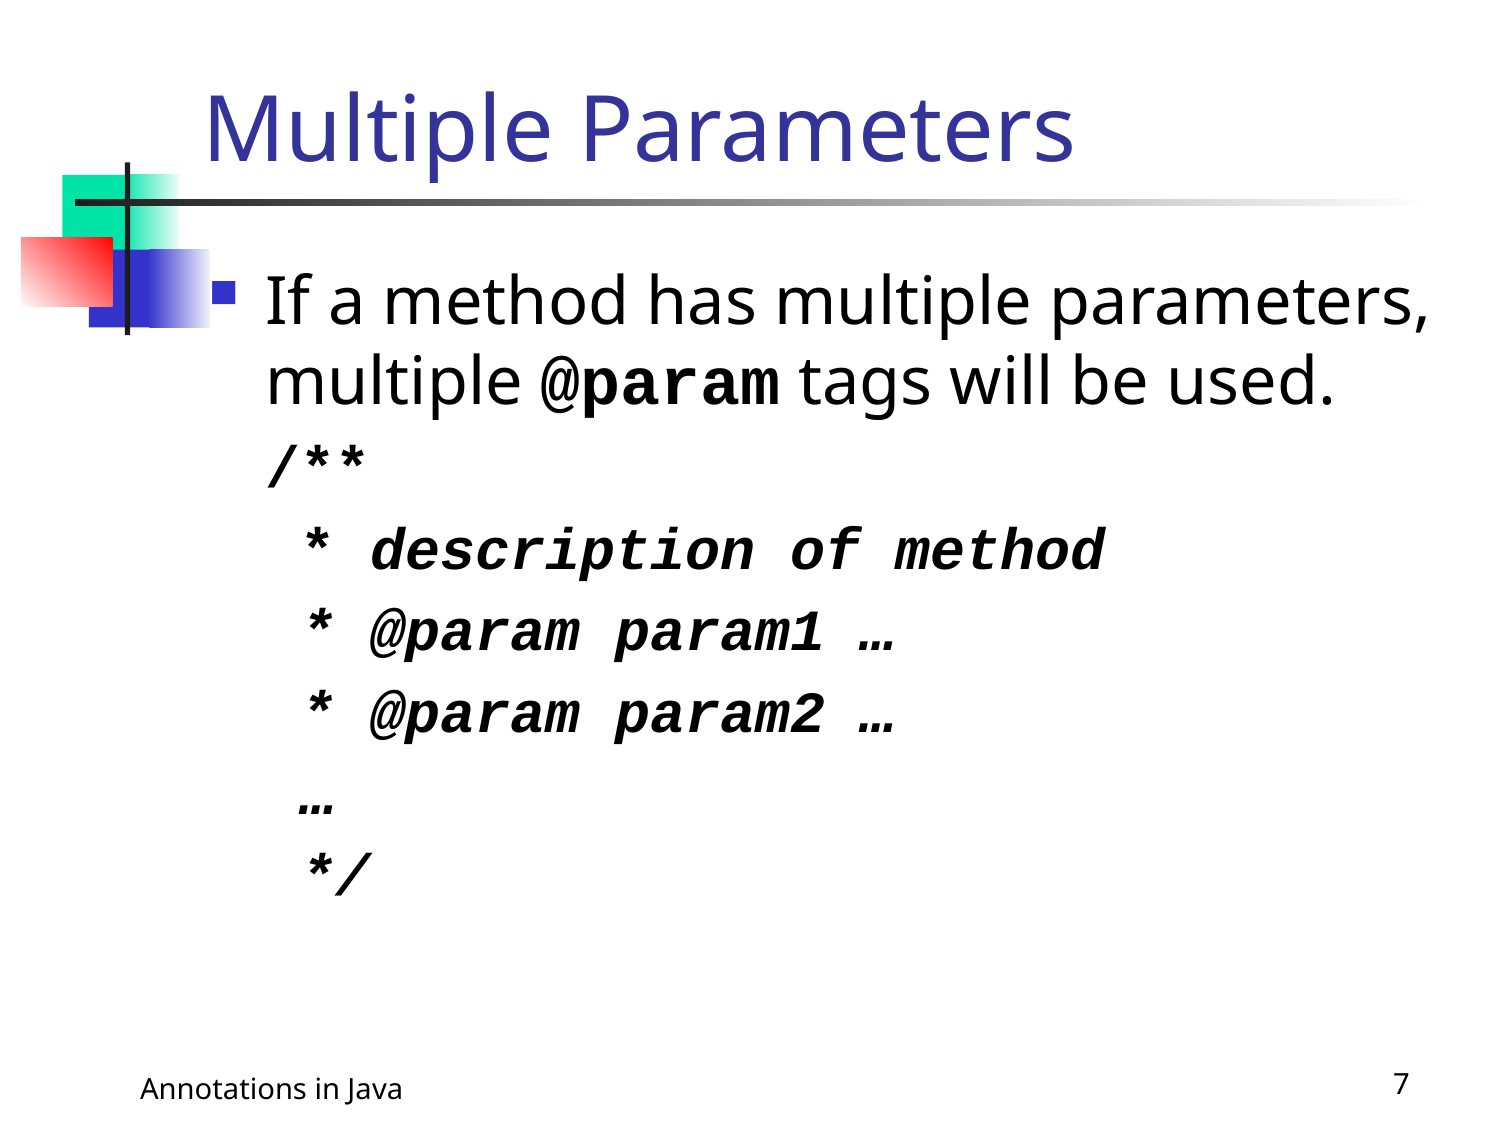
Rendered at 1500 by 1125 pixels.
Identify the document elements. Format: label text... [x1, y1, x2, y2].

footer Annotations in Java [124, 1037, 601, 1113]
list If a method has multiple parameters, multiple @param tags will be used. /** * description of method * @param param1 … * @param param2 … … */ [193, 249, 1470, 1007]
slide_number 7 [1112, 1037, 1426, 1113]
title Multiple Parameters [187, 0, 1467, 188]
